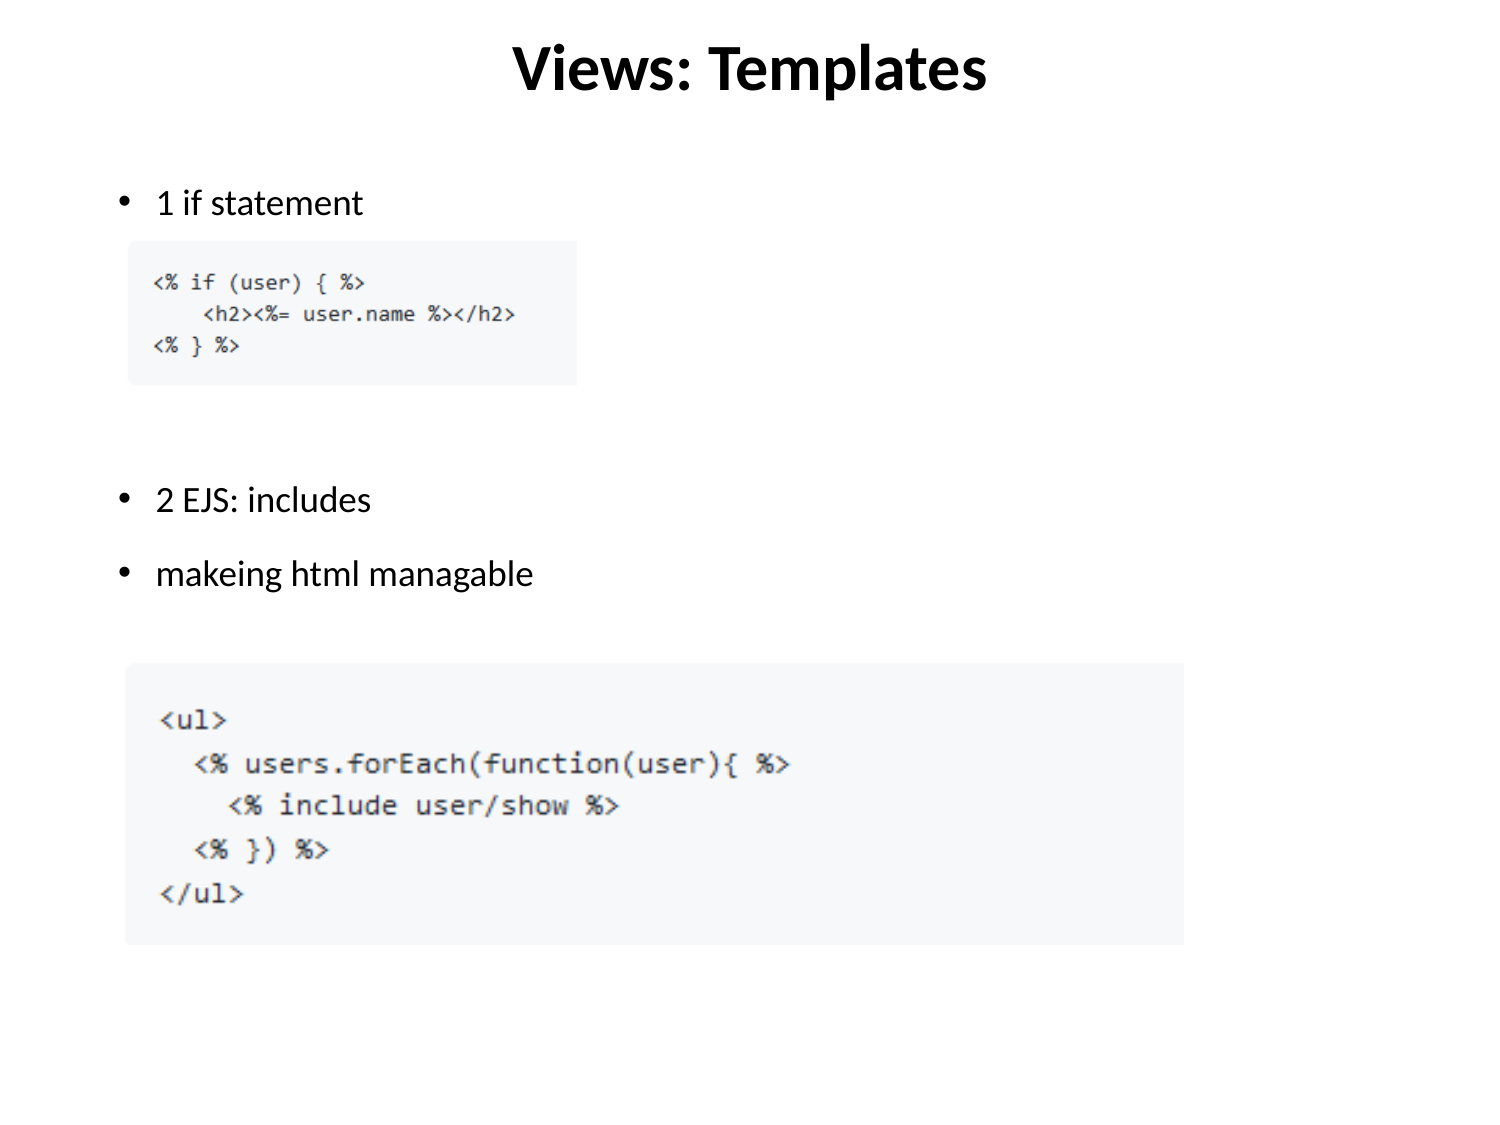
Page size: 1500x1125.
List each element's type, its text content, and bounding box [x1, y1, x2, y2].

list 1 if statement 2 EJS: includes makeing html managable [103, 162, 1397, 1082]
picture [77, 654, 1185, 945]
picture [117, 238, 577, 395]
title Views: Templates [103, 25, 1397, 112]
